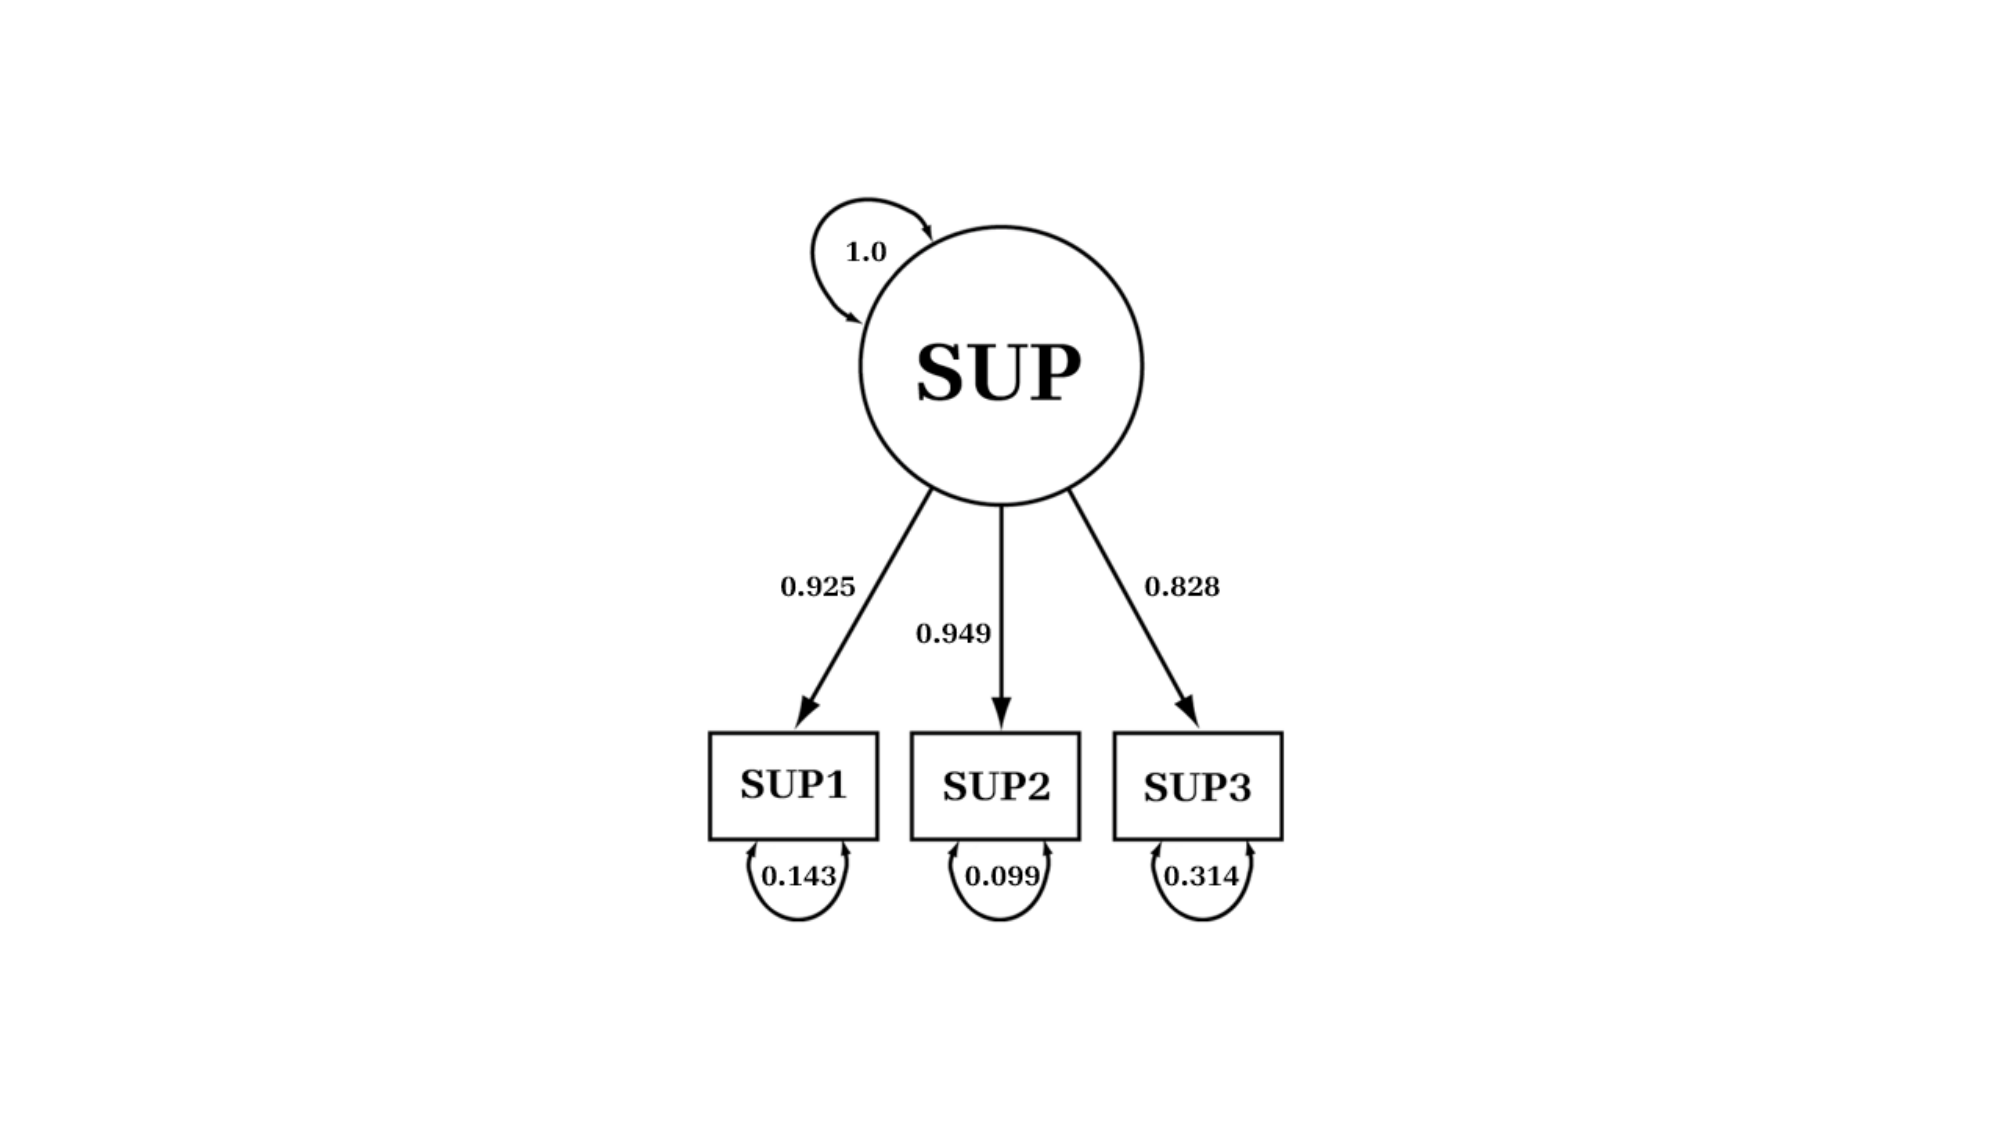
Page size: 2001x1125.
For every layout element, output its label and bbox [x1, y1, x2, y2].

picture [697, 183, 1303, 942]
